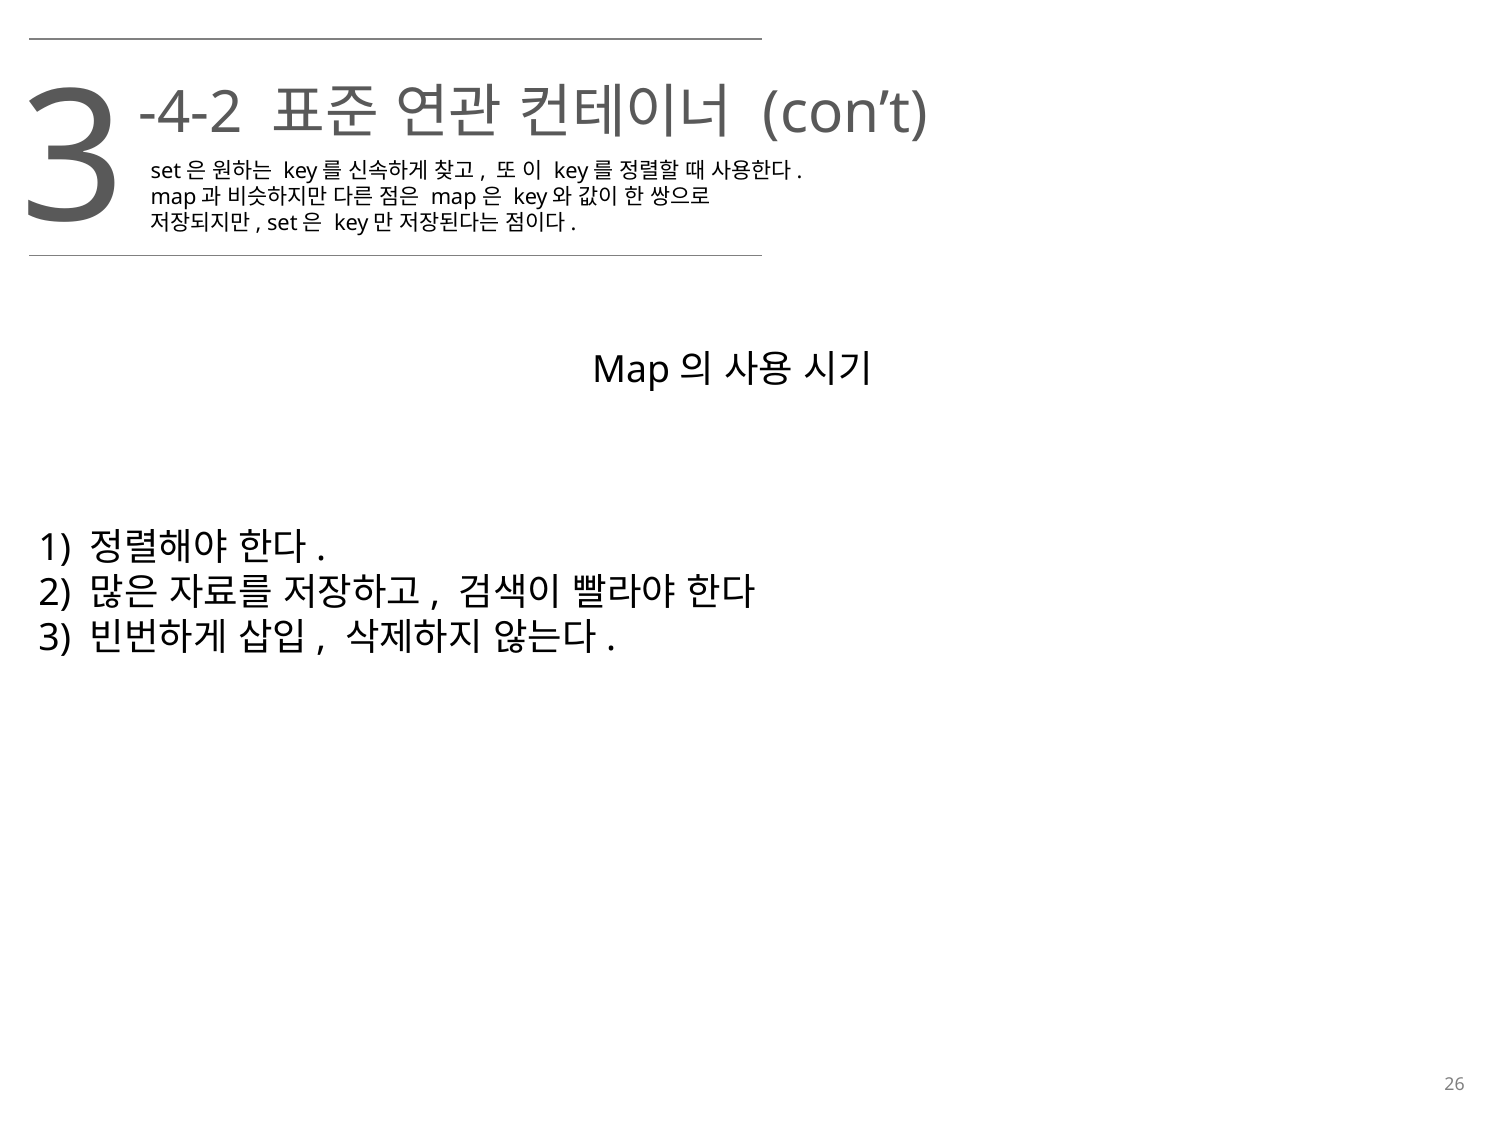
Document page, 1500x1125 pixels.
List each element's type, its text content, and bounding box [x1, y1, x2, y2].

text_box 3 [5, 75, 183, 265]
text_box [0, 0, 1500, 75]
text_box set은 원하는 key를 신속하게 찾고, 또 이 key를 정렬할 때 사용한다. map과 비슷하지만 다른 점은 map은 key와 값이 한 쌍으로 저장되지만, set은 key만 저장된다는 점이다. [183, 148, 821, 243]
text_box 1) 정렬해야 한다. 2) 많은 자료를 저장하고, 검색이 빨라야 한다 3) 빈번하게 삽입, 삭제하지 않는다. [23, 515, 1442, 665]
text_box -4-2 표준 연관 컨테이너 (con’t) [183, 75, 1376, 152]
text_box Map의 사용 시기 [41, 338, 1424, 398]
